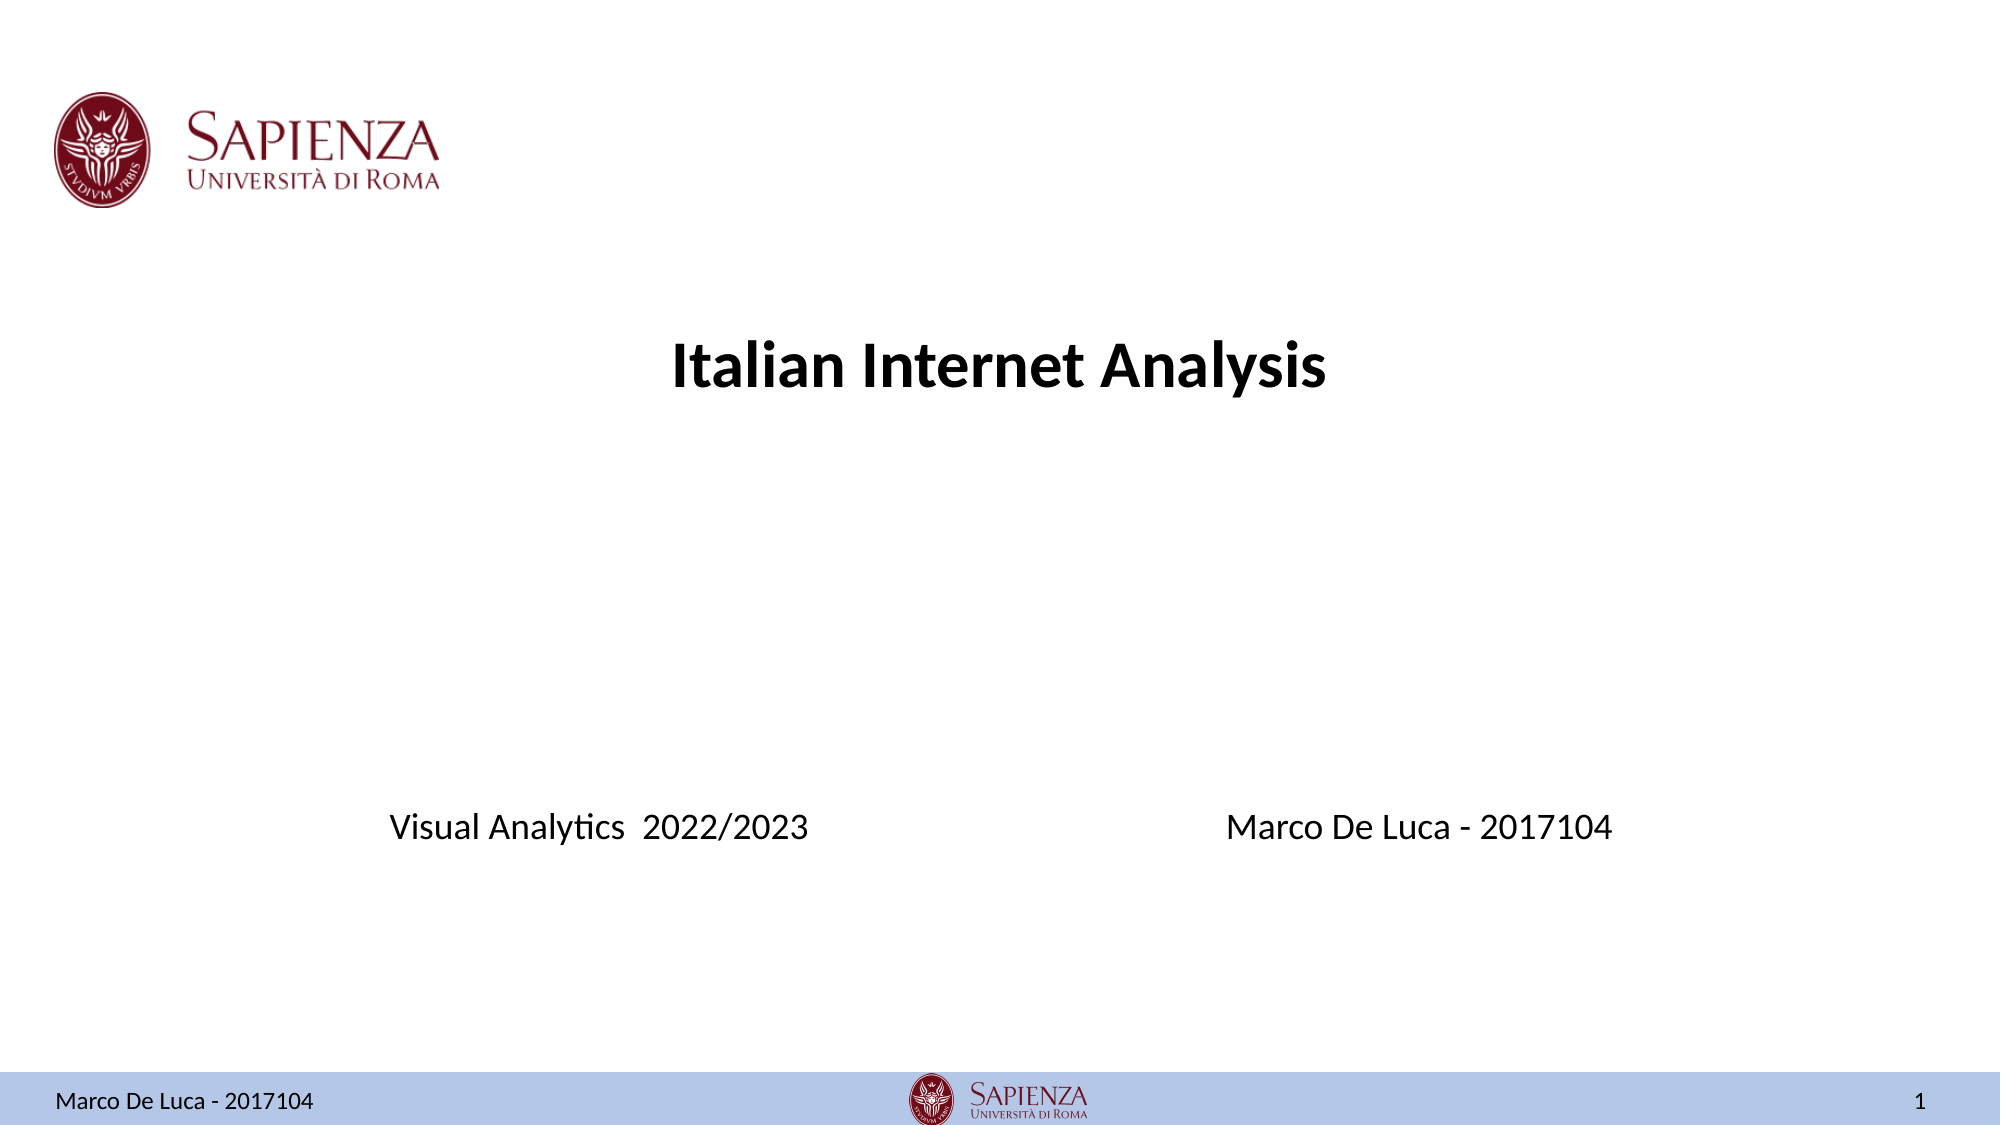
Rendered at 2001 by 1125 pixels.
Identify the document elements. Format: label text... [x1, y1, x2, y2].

picture [54, 92, 439, 208]
text_box Visual Analytics 2022/2023 [360, 794, 839, 855]
picture [909, 1073, 1087, 1125]
slide_number 1 [1898, 1081, 1942, 1118]
text_box [0, 1071, 2000, 1125]
footer Marco De Luca - 2017104 [38, 1080, 332, 1118]
text_box Italian Internet Analysis [433, 313, 1567, 409]
text_box Marco De Luca - 2017104 [1198, 794, 1640, 855]
